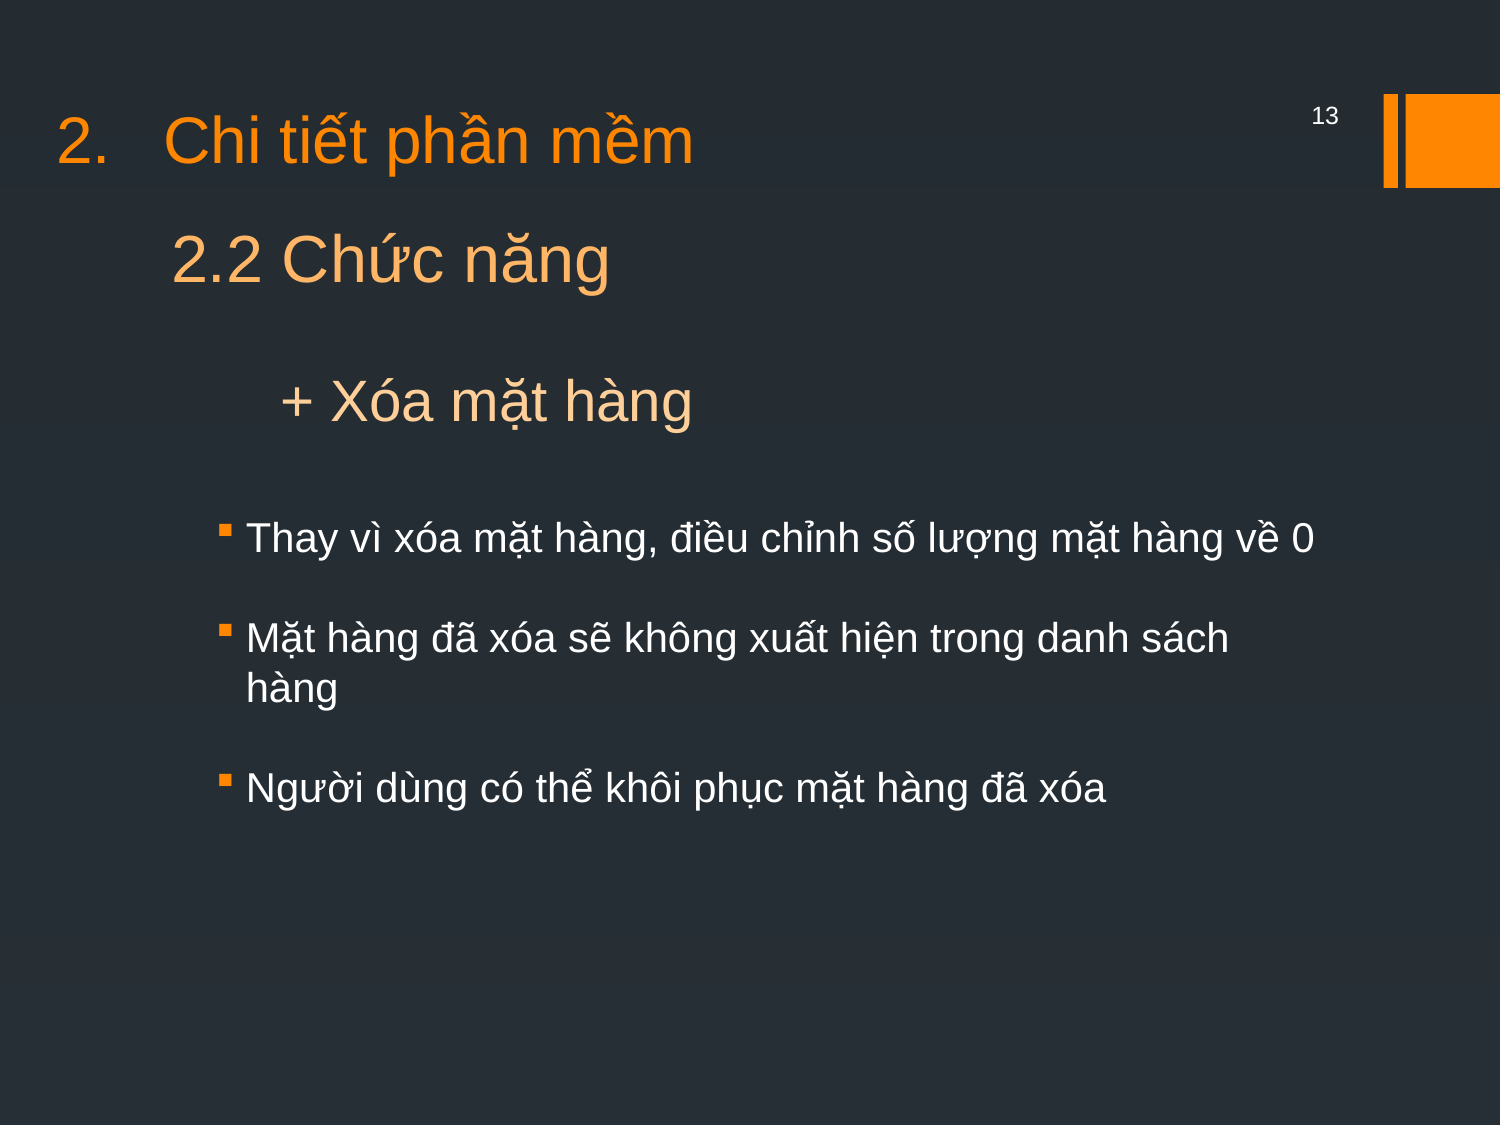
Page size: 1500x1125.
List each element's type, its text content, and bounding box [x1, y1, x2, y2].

list Thay vì xóa mặt hàng, điều chỉnh số lượng mặt hàng về 0 Mặt hàng đã xóa sẽ không xuất hiện trong danh sách hàng Người dùng có thể khôi phục mặt hàng đã xóa [193, 503, 1349, 1073]
title + Xóa mặt hàng [265, 251, 1466, 442]
text_box Chi tiết phần mềm [41, 89, 1388, 185]
text_box 2.2 Chức năng [156, 189, 1356, 304]
